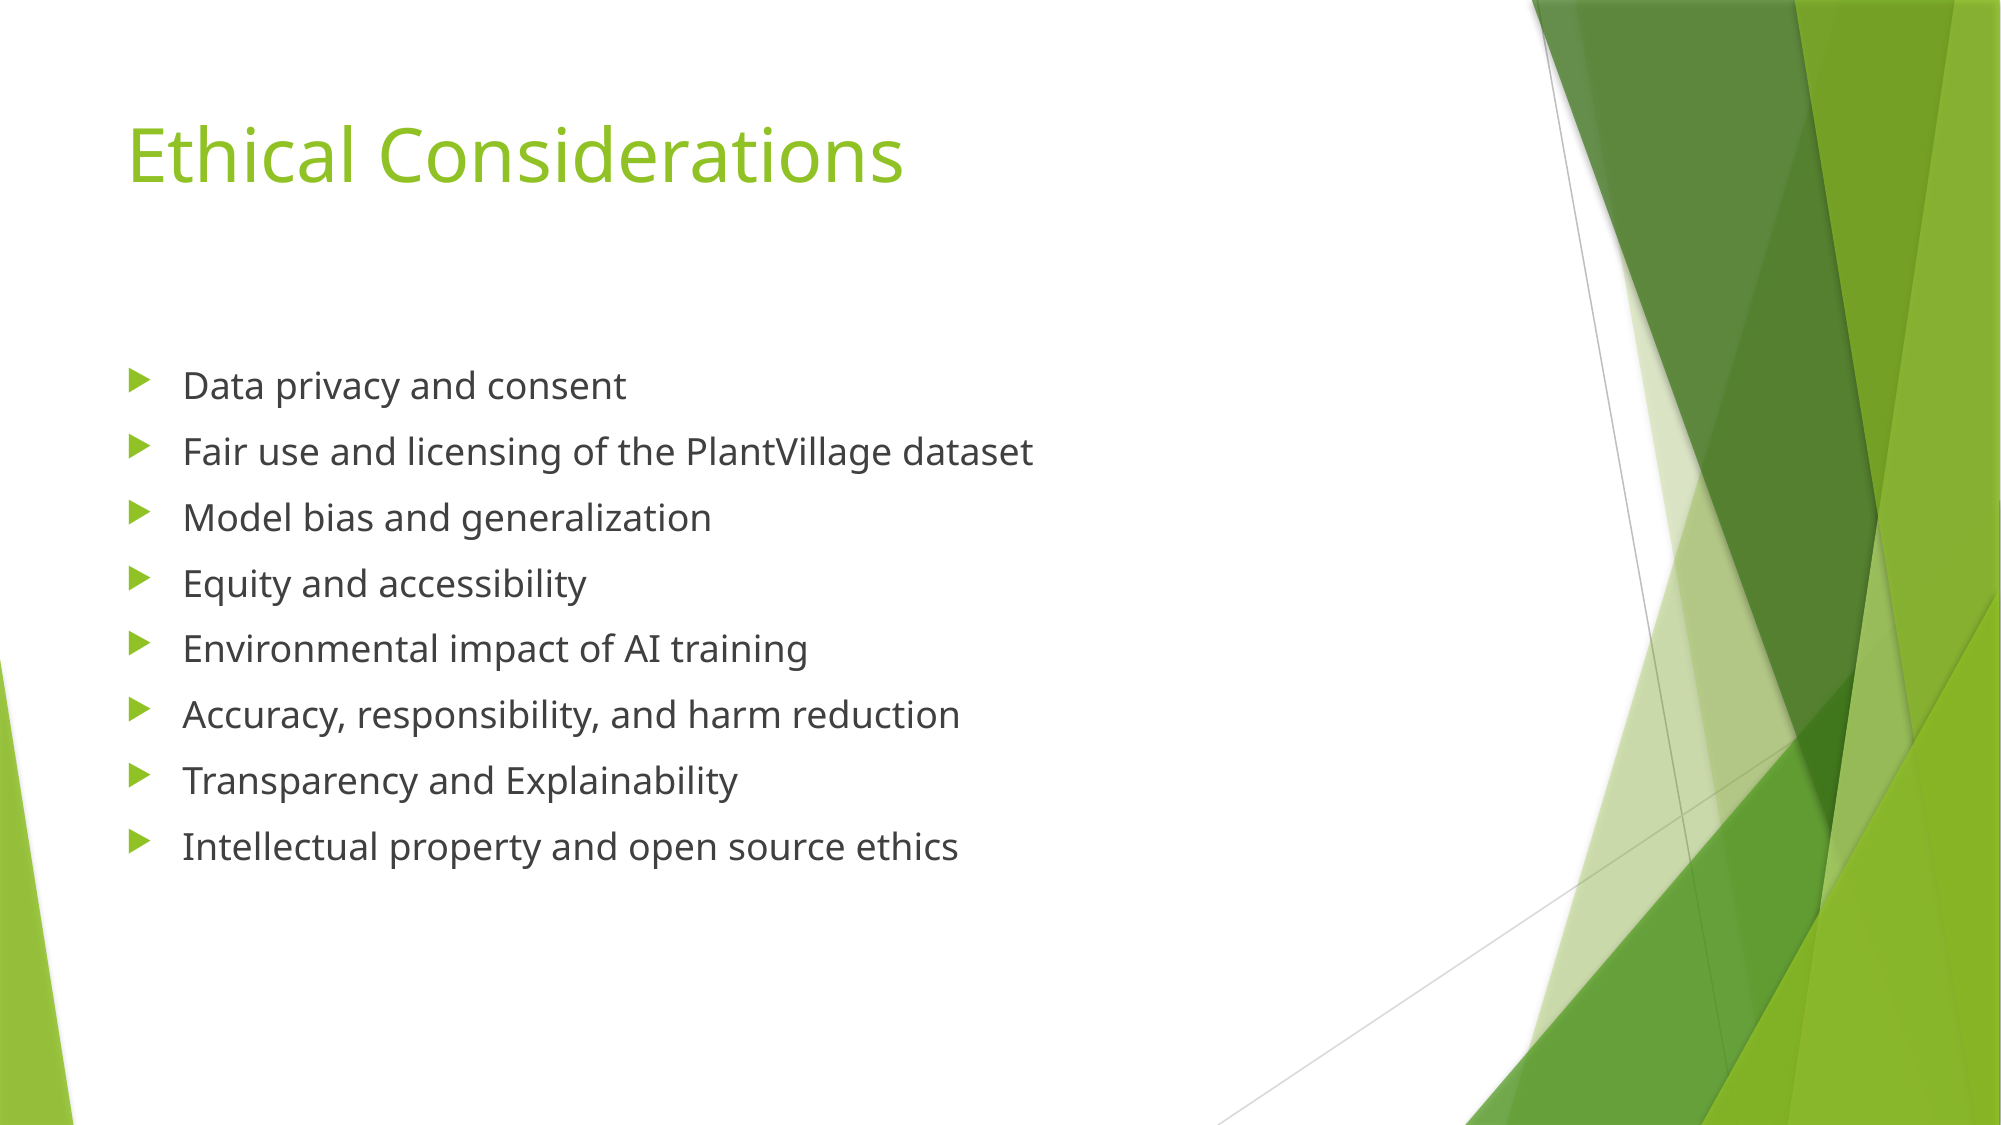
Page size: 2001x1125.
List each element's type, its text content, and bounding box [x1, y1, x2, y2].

list Data privacy and consent Fair use and licensing of the PlantVillage dataset Model bias and generalization Equity and accessibility Environmental impact of AI training Accuracy, responsibility, and harm reduction Transparency and Explainability Intellectual property and open source ethics [111, 354, 1522, 992]
title Ethical Considerations [111, 99, 1522, 317]
